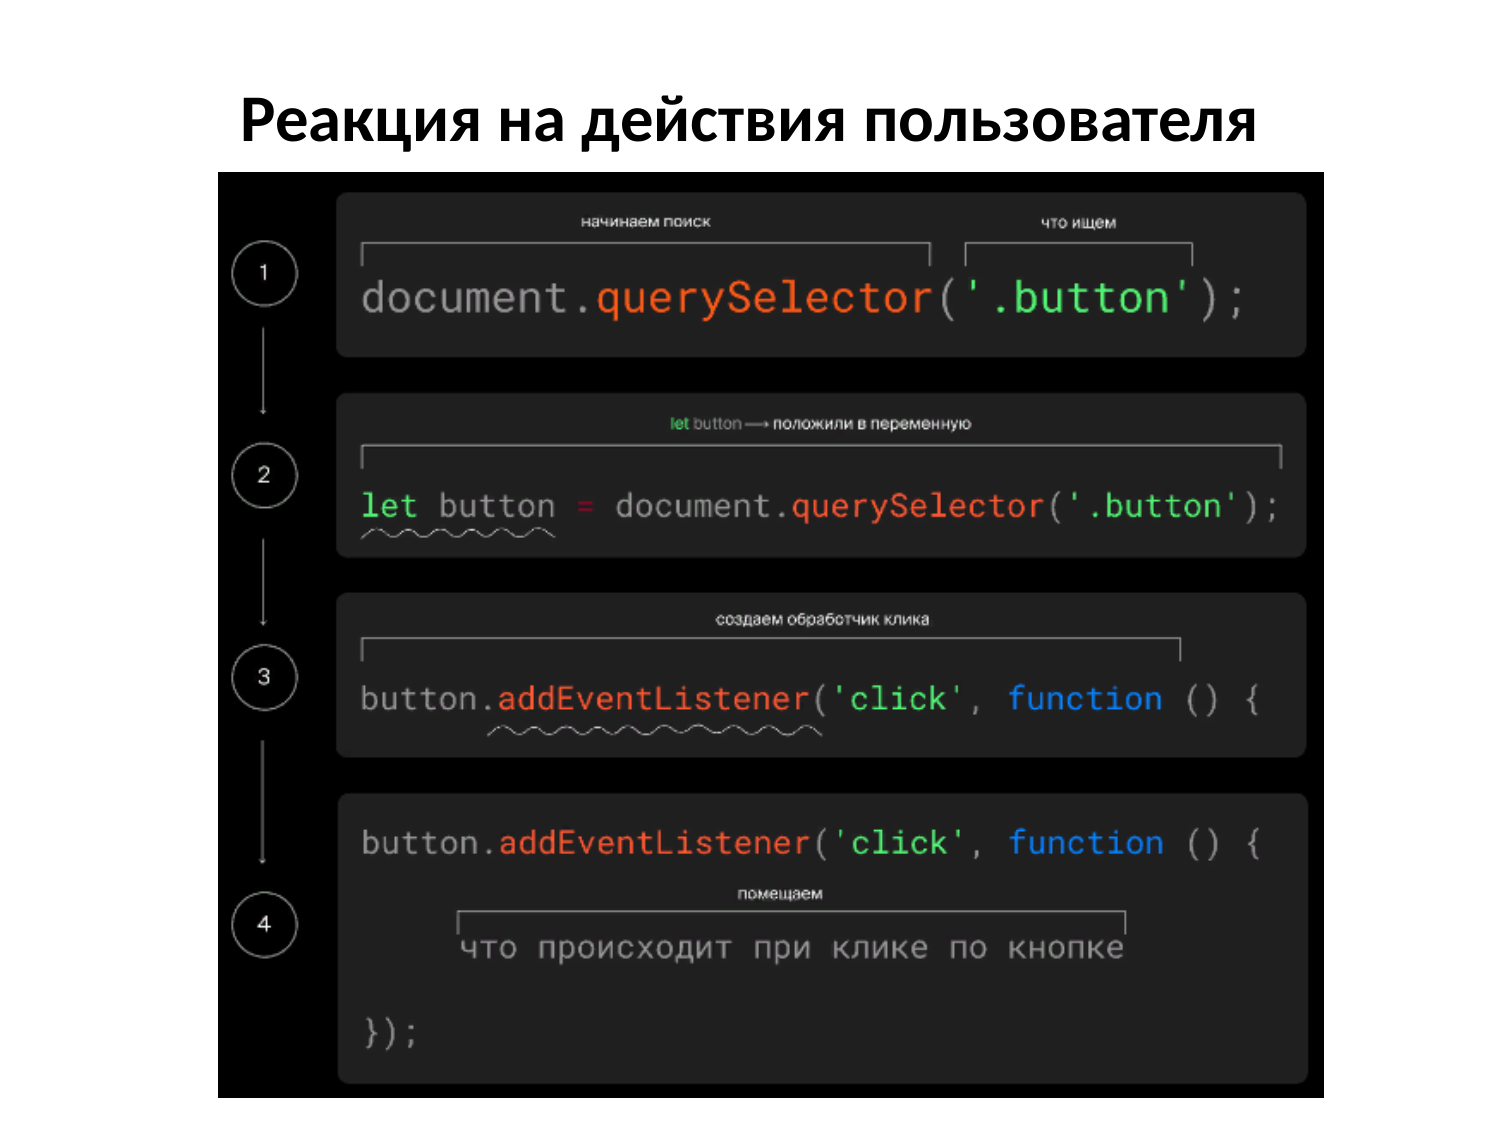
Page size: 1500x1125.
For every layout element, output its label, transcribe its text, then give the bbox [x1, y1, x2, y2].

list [218, 172, 1324, 1098]
title Реакция на действия пользователя [75, 45, 1425, 185]
